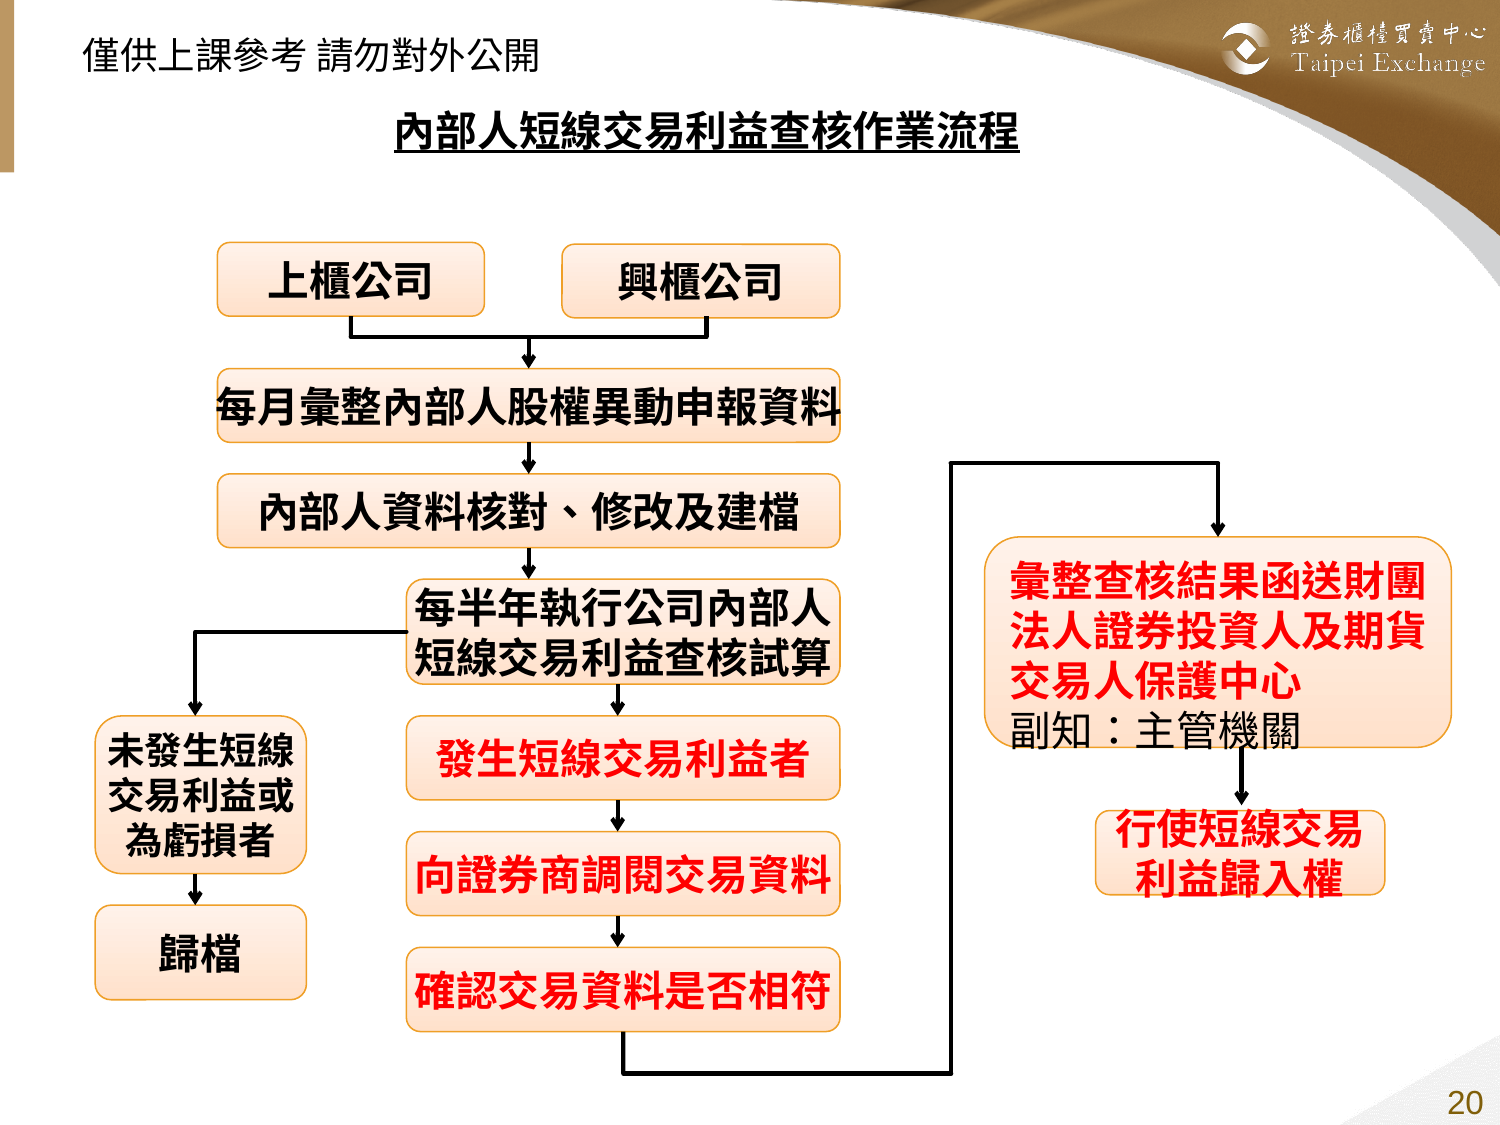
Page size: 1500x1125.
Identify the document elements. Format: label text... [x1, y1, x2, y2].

picture [702, 0, 1500, 392]
text_box 內部人短線交易利益查核作業流程 [378, 97, 1064, 163]
picture [1339, 1034, 1500, 1125]
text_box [94, 242, 1452, 1074]
